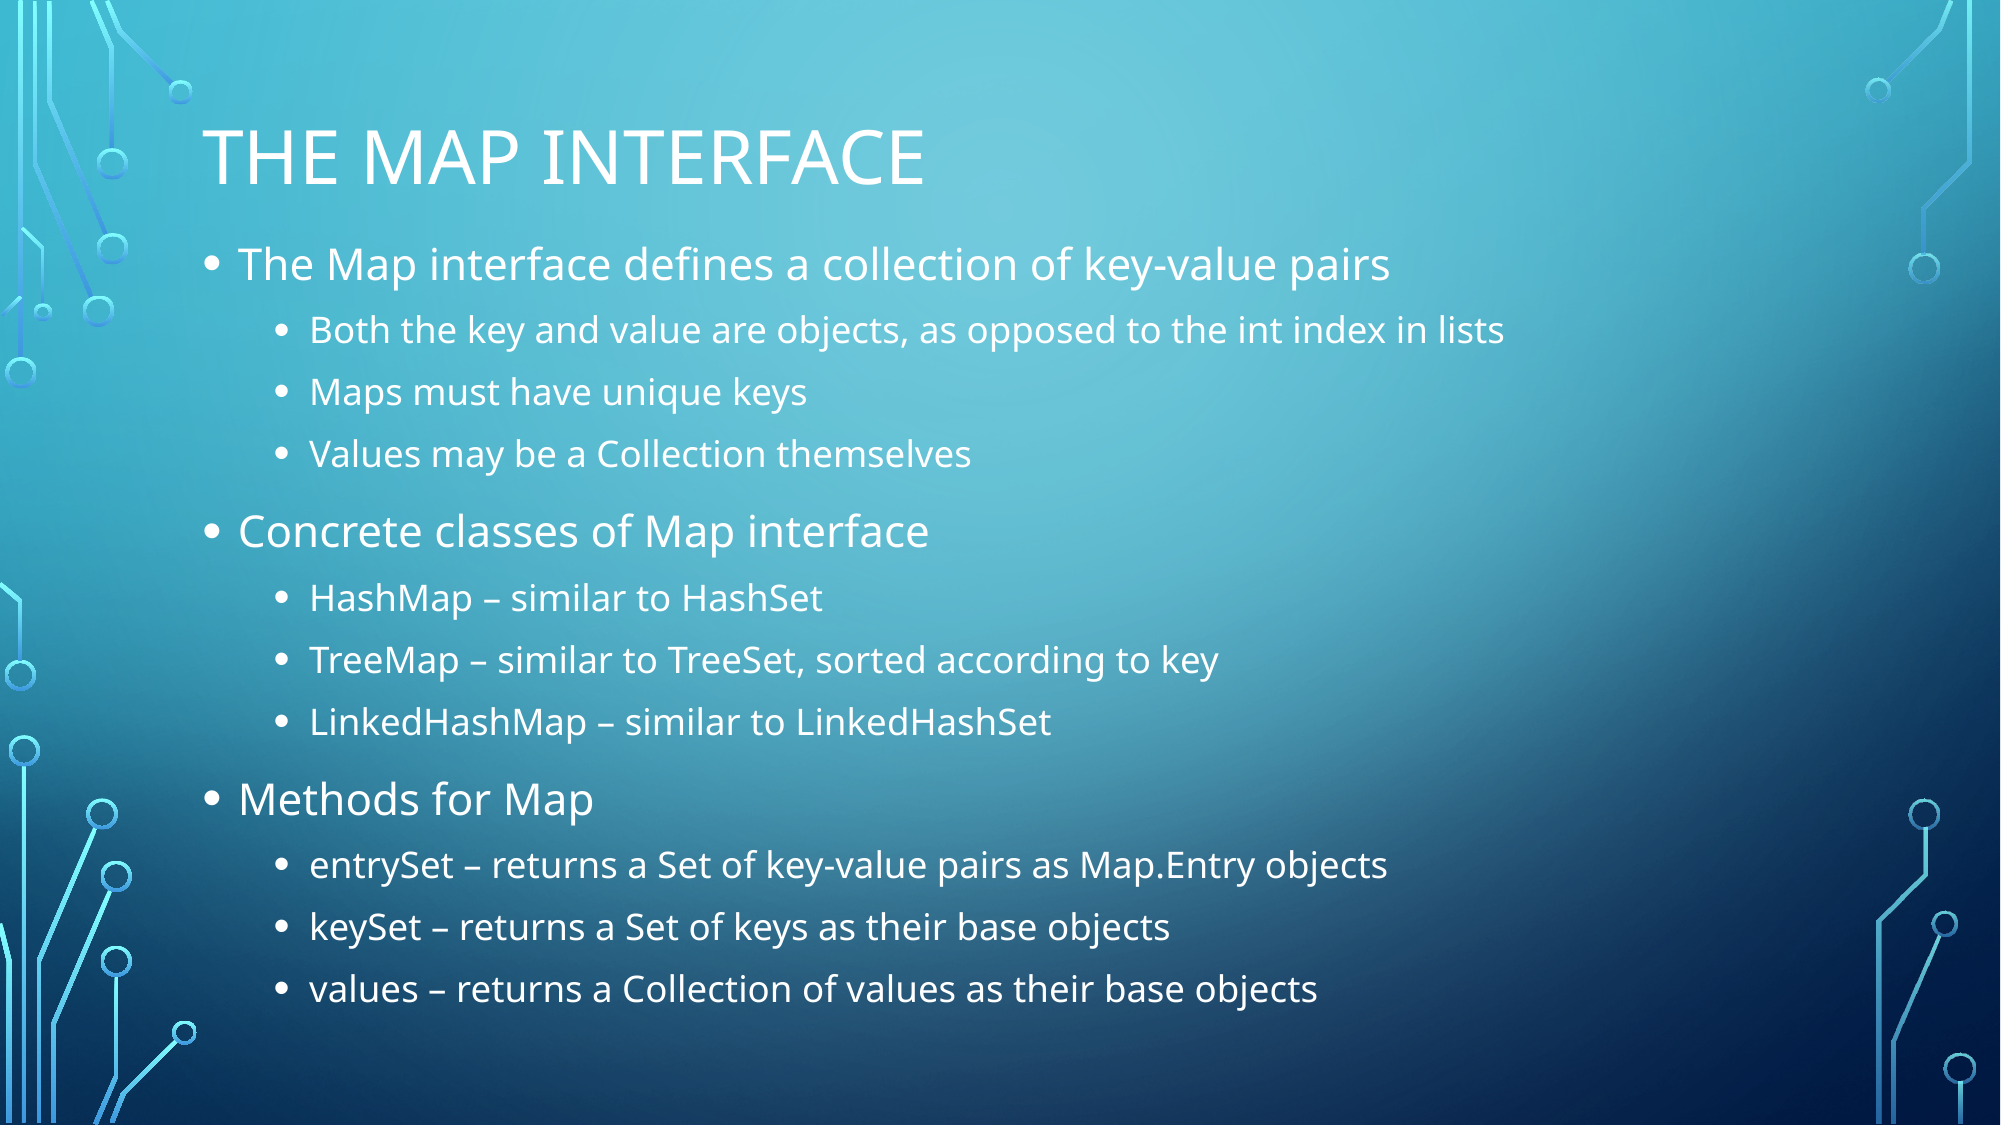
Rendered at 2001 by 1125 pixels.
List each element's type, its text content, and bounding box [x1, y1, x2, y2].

title The Map Interface [187, 101, 1813, 218]
list The Map interface defines a collection of key-value pairs Both the key and value are objects, as opposed to the int index in lists Maps must have unique keys Values may be a Collection themselves Concrete classes of Map interface HashMap – similar to HashSet TreeMap – similar to TreeSet, sorted according to key LinkedHashMap – similar to LinkedHashSet Methods for Map entrySet – returns a Set of key-value pairs as Map.Entry objects keySet – returns a Set of keys as their base objects values – returns a Collection of values as their base objects [187, 218, 1813, 1024]
